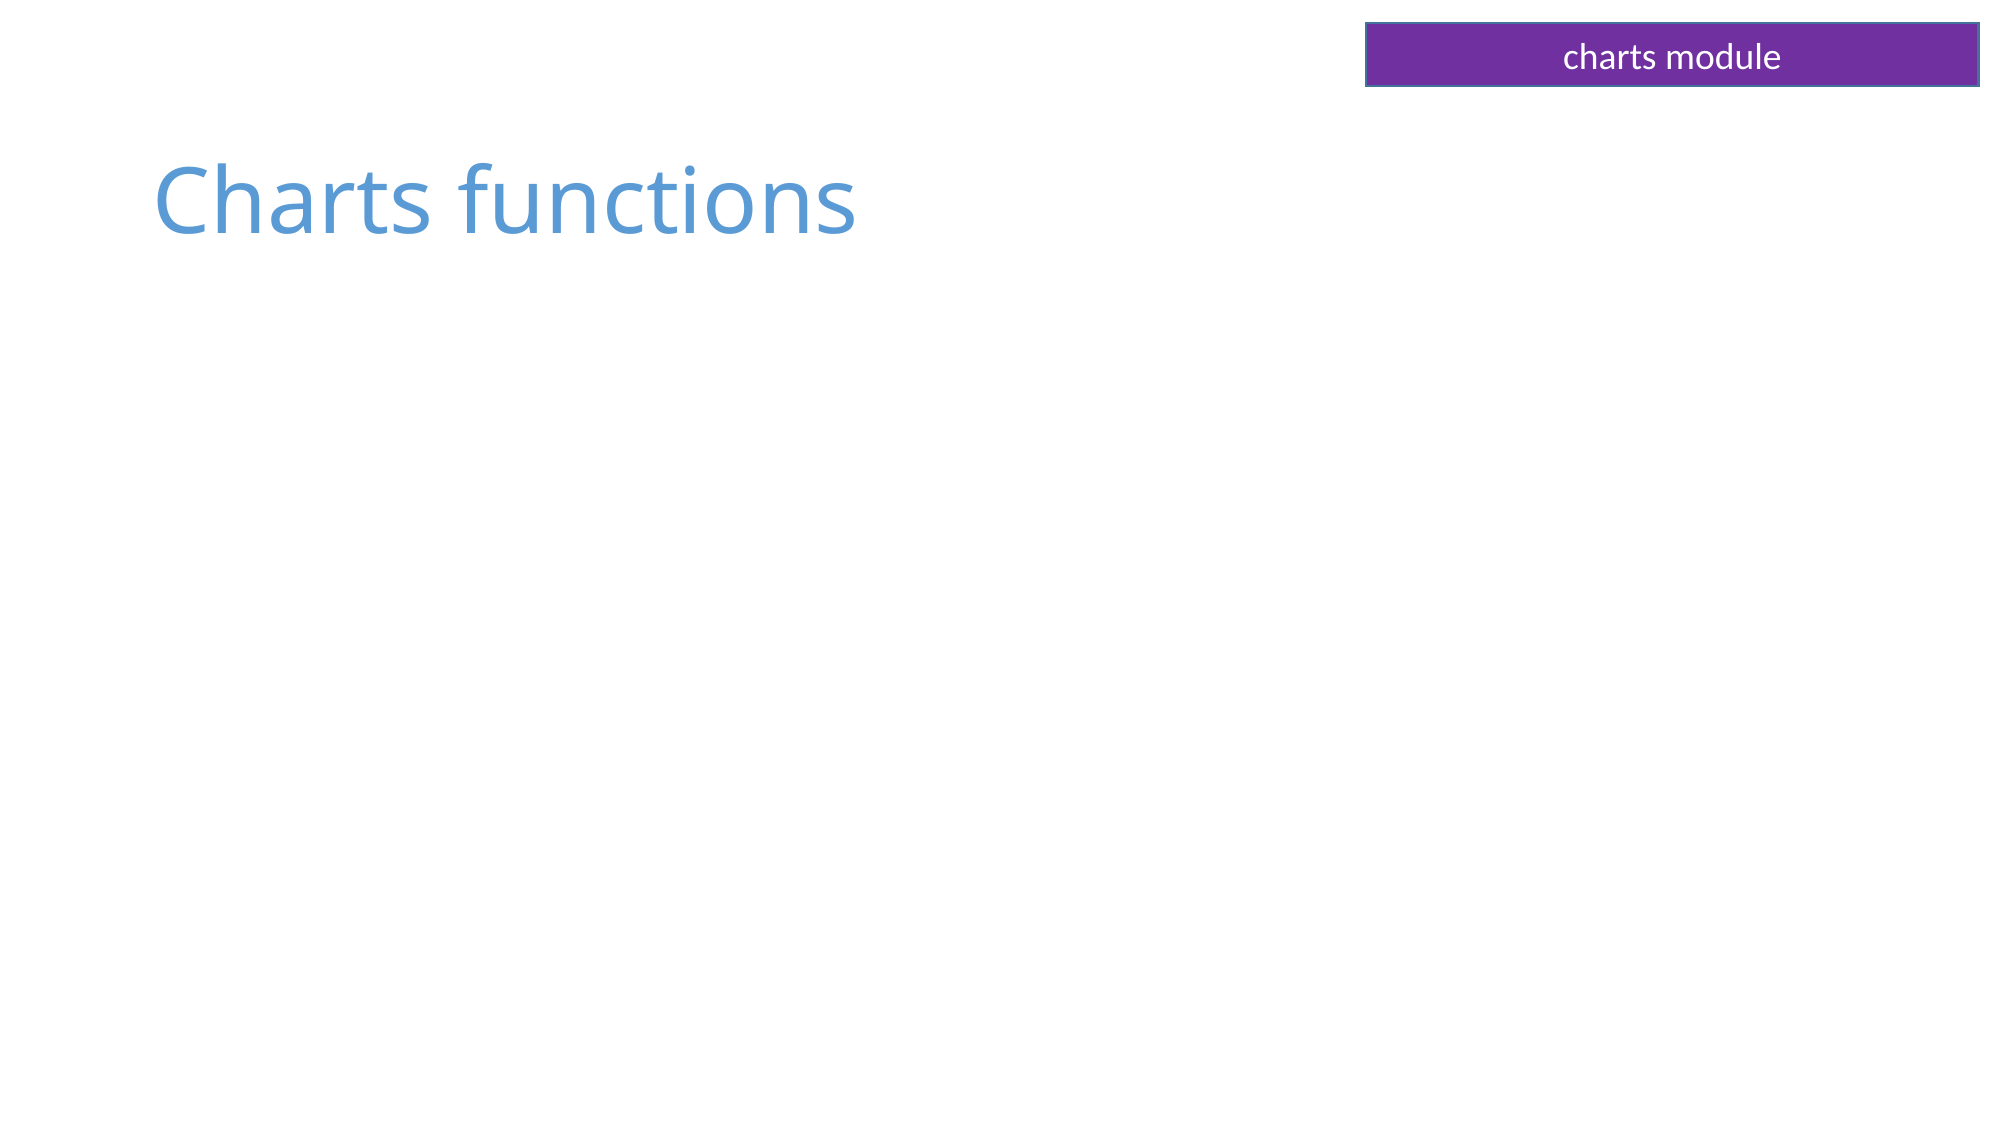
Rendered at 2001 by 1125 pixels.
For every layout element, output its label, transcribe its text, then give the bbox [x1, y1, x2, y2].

text_box charts module [1365, 22, 1980, 87]
title Charts functions [137, 59, 1863, 348]
